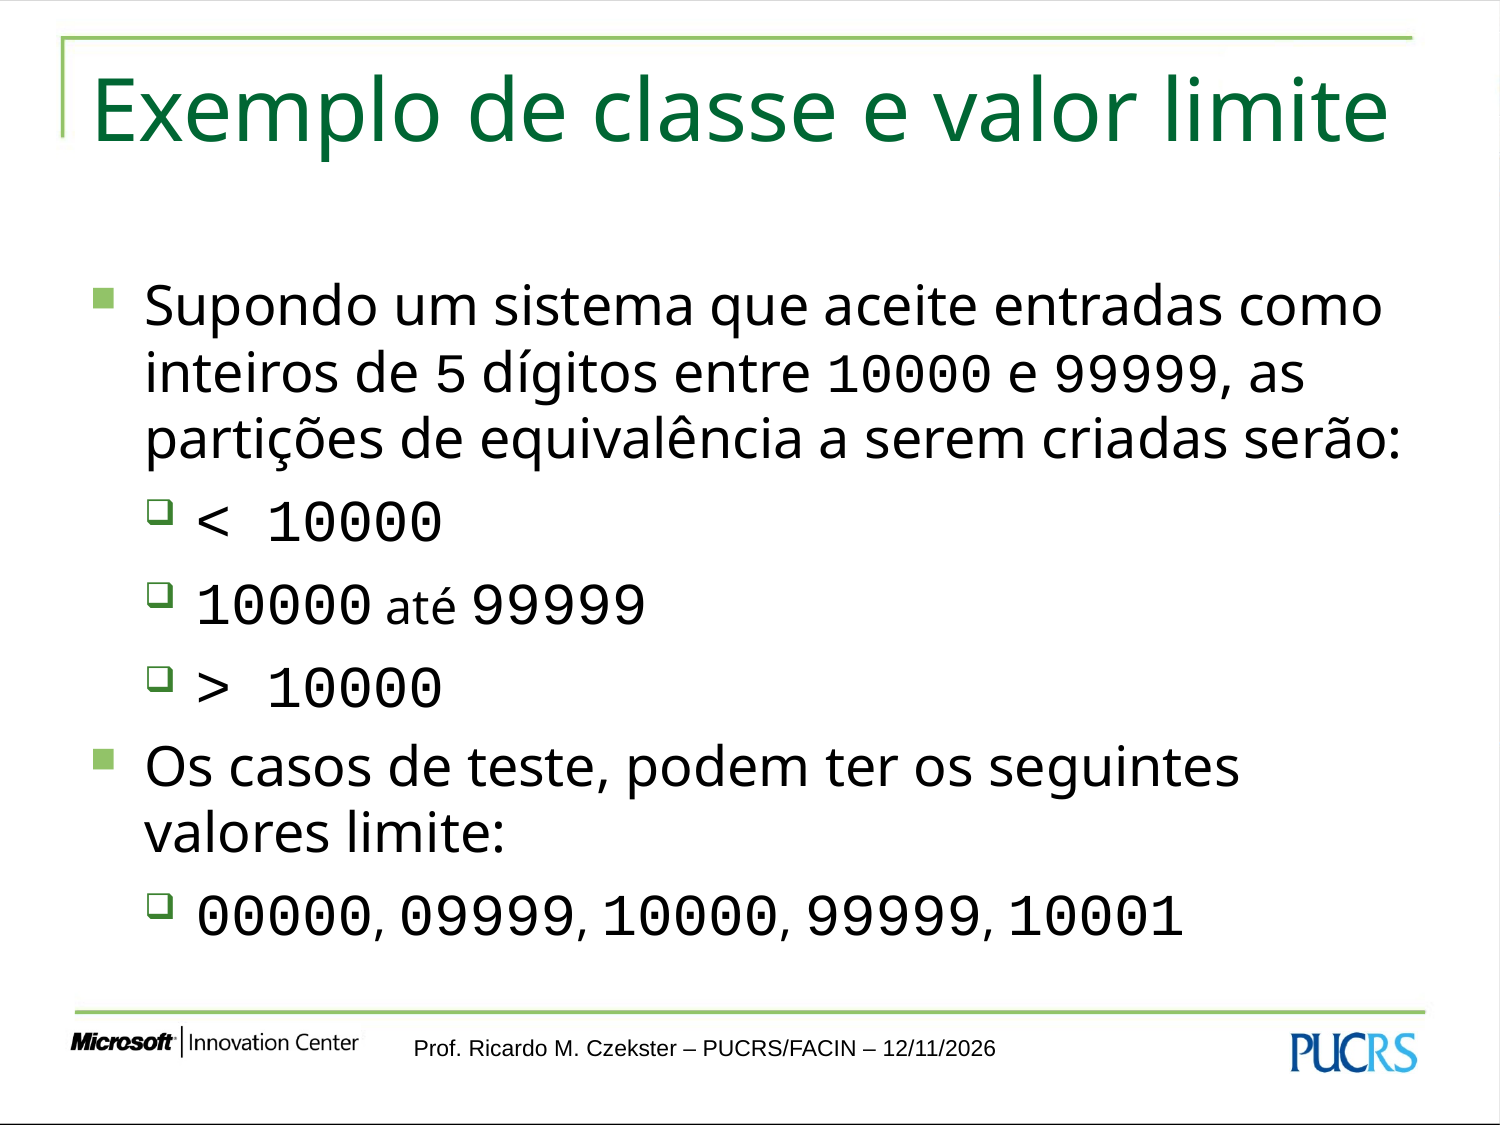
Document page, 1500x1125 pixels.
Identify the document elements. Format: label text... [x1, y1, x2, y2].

list Supondo um sistema que aceite entradas como inteiros de 5 dígitos entre 10000 e 99999, as partições de equivalência a serem criadas serão: < 10000 10000 até 99999 > 10000 Os casos de teste, podem ter os seguintes valores limite: 00000, 09999, 10000, 99999, 10001 [74, 262, 1426, 1006]
picture [0, 0, 1500, 1125]
title Exemplo de classe e valor limite [74, 46, 1419, 235]
